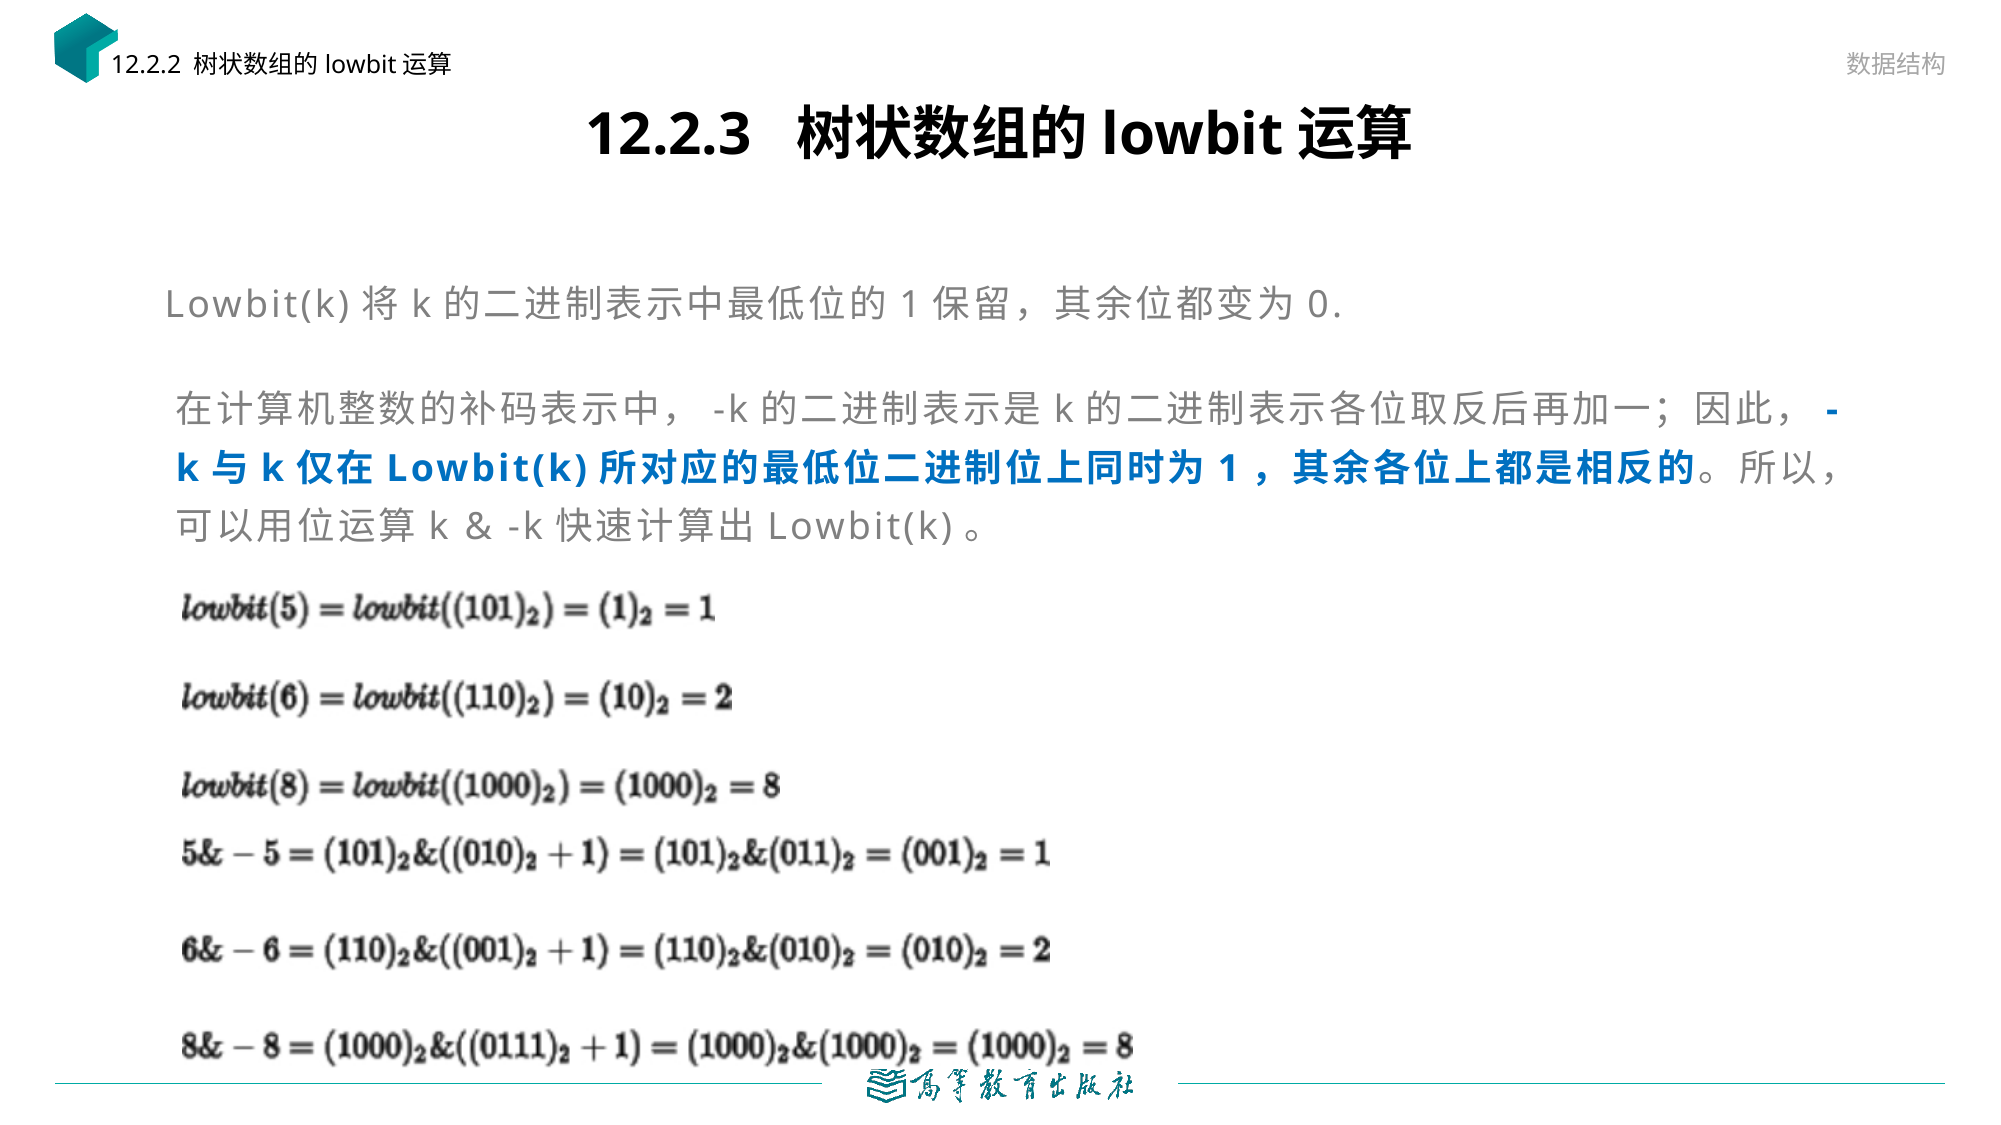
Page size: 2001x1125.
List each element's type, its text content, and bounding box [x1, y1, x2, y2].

list 数据结构 [1115, 32, 1962, 86]
subtitle 12.2.2 树状数组的lowbit运算 [95, 44, 894, 99]
picture [182, 678, 732, 720]
title 12.2.3 树状数组的lowbit运算 [137, 92, 1863, 178]
text_box Lowbit(k)将k的二进制表示中最低位的1保留，其余位都变为0. [149, 258, 1545, 348]
picture [182, 1027, 1133, 1103]
picture [182, 931, 1050, 972]
picture [182, 834, 1050, 876]
picture [182, 767, 780, 809]
picture [182, 589, 715, 631]
text_box 在计算机整数的补码表示中，-k的二进制表示是k的二进制表示各位取反后再加一；因此，-k与k仅在Lowbit(k)所对应的最低位二进制位上同时为1，其余各位上都是相反的。所以，可以用位运算k & -k快速计算出Lowbit(k)。 [161, 364, 1863, 555]
